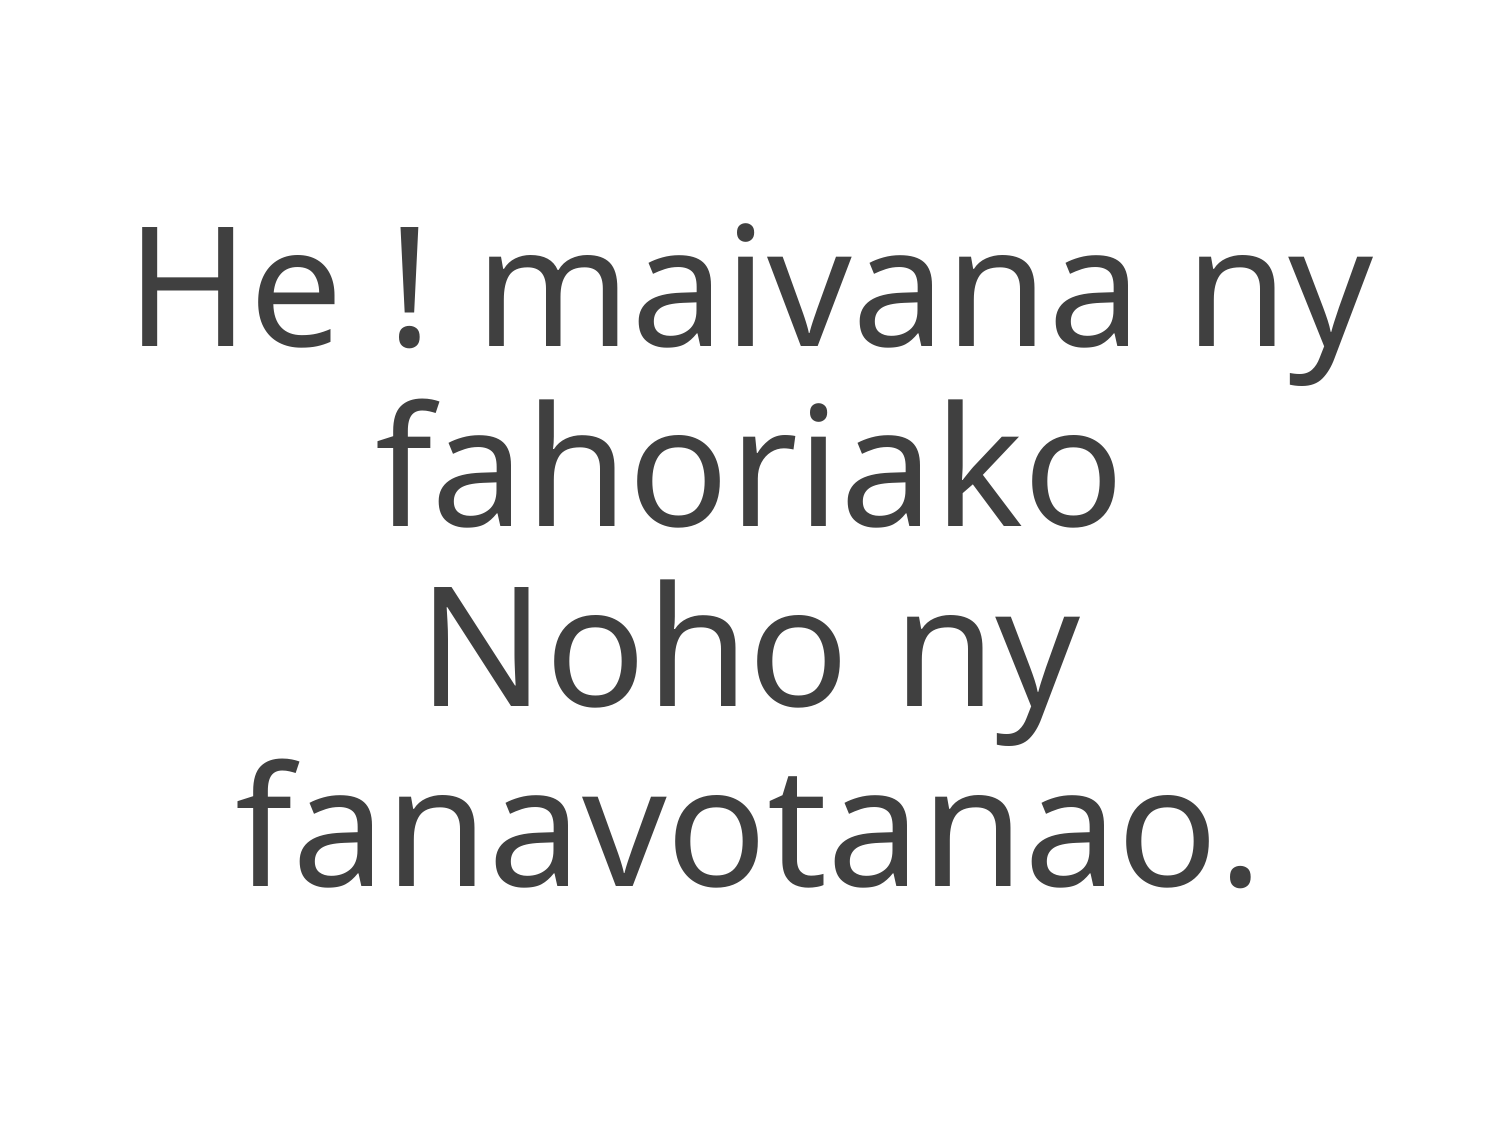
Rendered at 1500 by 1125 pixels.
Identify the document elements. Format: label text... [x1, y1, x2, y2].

title He ! maivana ny fahoriako Noho ny fanavotanao. [0, 453, 1500, 672]
